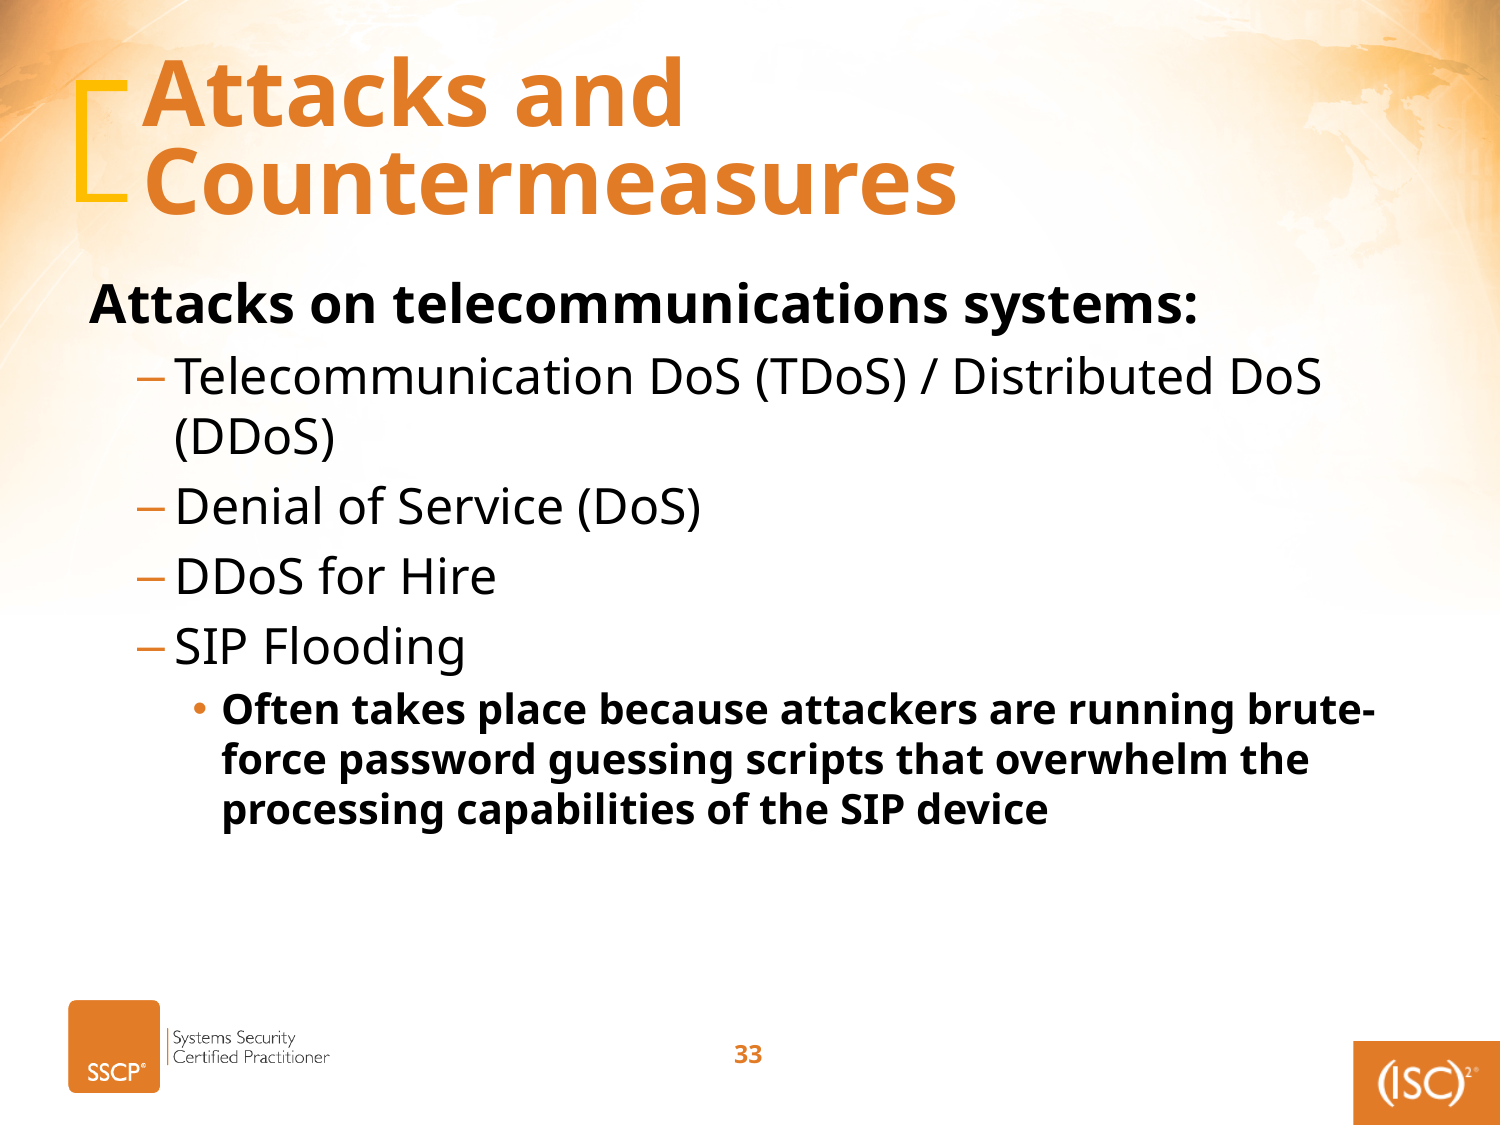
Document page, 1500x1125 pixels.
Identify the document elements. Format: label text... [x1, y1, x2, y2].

picture [60, 993, 417, 1100]
picture [0, 0, 1500, 615]
list Attacks on telecommunications systems: Telecommunication DoS (TDoS) / Distributed DoS (DDoS) Denial of Service (DoS) DDoS for Hire SIP Flooding Often takes place because attackers are running brute-force password guessing scripts that overwhelm the processing capabilities of the SIP device [75, 262, 1425, 966]
title Attacks and Countermeasures [127, 75, 1443, 213]
